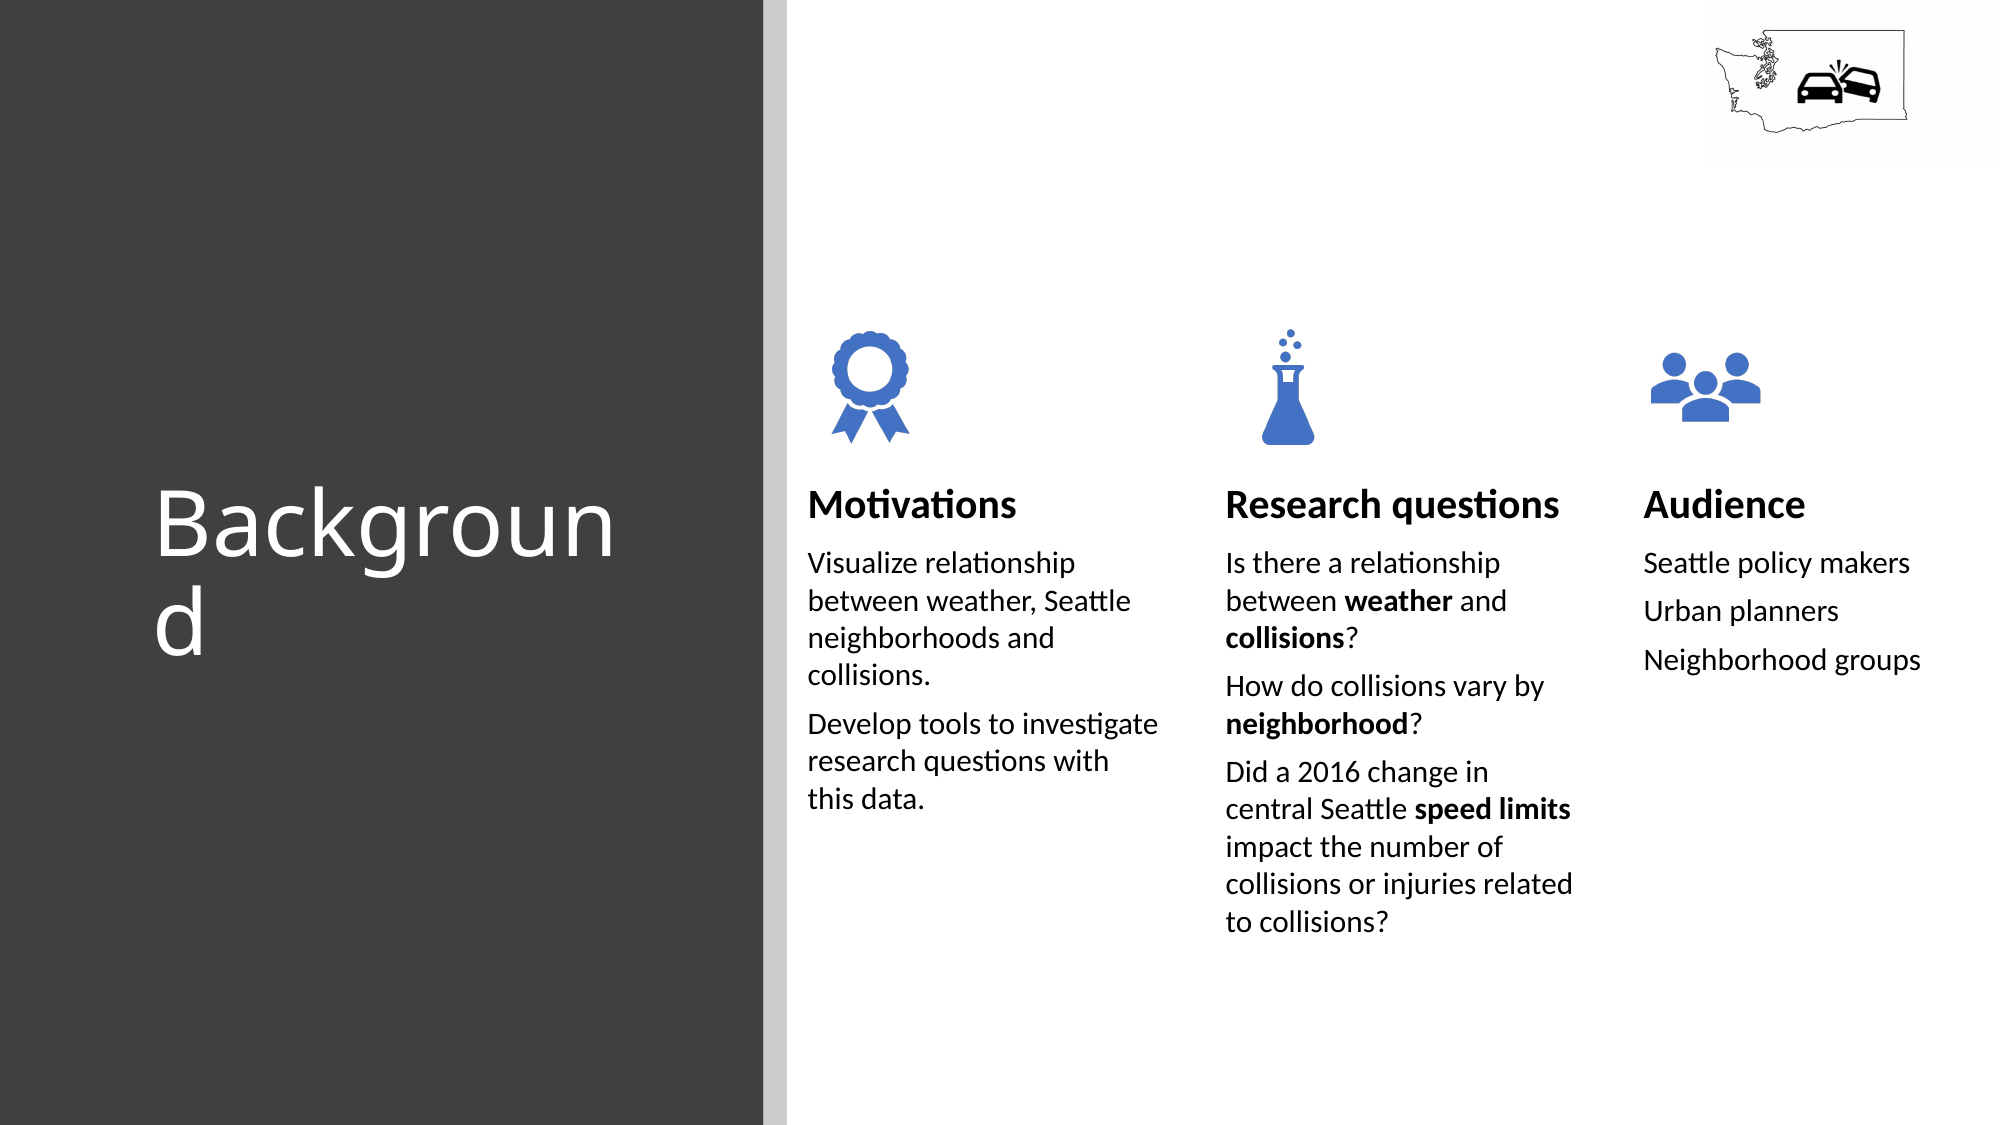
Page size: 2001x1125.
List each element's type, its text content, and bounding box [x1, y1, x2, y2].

text_box [0, 0, 762, 1125]
title Background [137, 133, 685, 1020]
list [806, 182, 2000, 1097]
text_box [762, 0, 788, 1125]
picture [1706, 0, 2000, 166]
